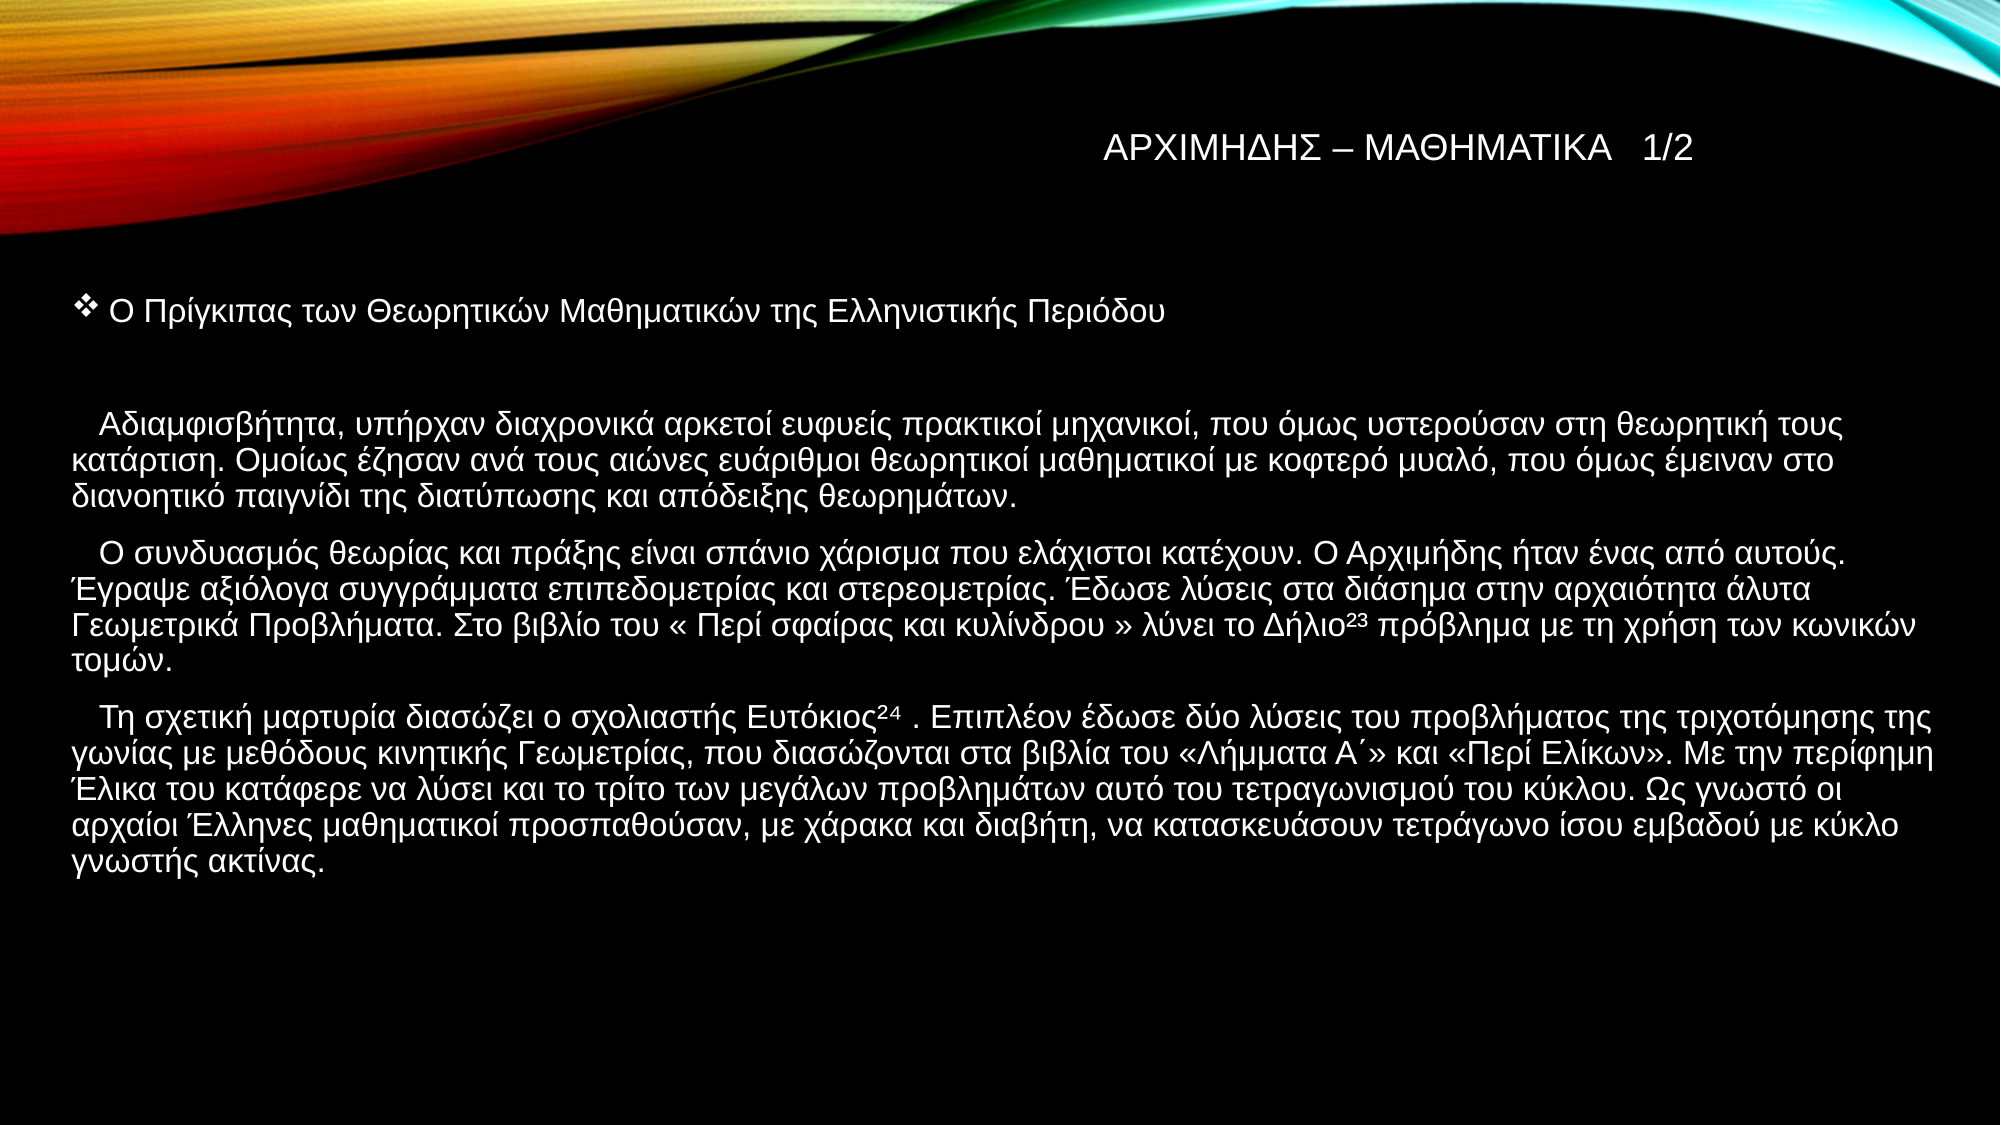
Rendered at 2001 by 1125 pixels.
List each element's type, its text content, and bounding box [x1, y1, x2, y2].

title ΑΡΧΙΜΗΔΗΣ – ΜΑΘΗΜΑΤΙΚΑ 1/2 [1068, 42, 1710, 255]
picture [0, 0, 2000, 237]
list Ο Πρίγκιπας των Θεωρητικών Μαθηματικών της Ελληνιστικής Περιόδου Αδιαμφισβήτητα, υπήρχαν διαχρονικά αρκετοί ευφυείς πρακτικοί μηχανικοί, που όμως υστερούσαν στη θεωρητική τους κατάρτιση. Ομοίως έζησαν ανά τους αιώνες ευάριθμοι θεωρητικοί μαθηματικοί με κοφτερό μυαλό, που όμως έμειναν στο διανοητικό παιγνίδι της διατύπωσης και απόδειξης θεωρημάτων. Ο συνδυασμός θεωρίας και πράξης είναι σπάνιο χάρισμα που ελάχιστοι κατέχουν. Ο Αρχιμήδης ήταν ένας από αυτούς. Έγραψε αξιόλογα συγγράμματα επιπεδομετρίας και στερεομετρίας. Έδωσε λύσεις στα διάσημα στην αρχαιότητα άλυτα Γεωμετρικά Προβλήματα. Στο βιβλίο του « Περί σφαίρας και κυλίνδρου » λύνει το Δήλιο²³ πρόβλημα με τη χρήση των κωνικών τομών. Τη σχετική μαρτυρία διασώζει ο σχολιαστής Ευτόκιος²⁴ . Επιπλέον έδωσε δύο λύσεις του προβλήματος της τριχοτόμησης της γωνίας με μεθόδους κινητικής Γεωμετρίας, που διασώζονται στα βιβλία του «Λήμματα Α΄» και «Περί Ελίκων». Με την περίφημη Έλικα του κατάφερε να λύσει και το τρίτο των μεγάλων προβλημάτων αυτό του τετραγωνισμού του κύκλου. Ως γνωστό οι αρχαίοι Έλληνες μαθηματικοί προσπαθούσαν, με χάρακα και διαβήτη, να κατασκευάσουν τετράγωνο ίσου εμβαδού με κύκλο γνωστής ακτίνας. [56, 285, 1961, 1064]
